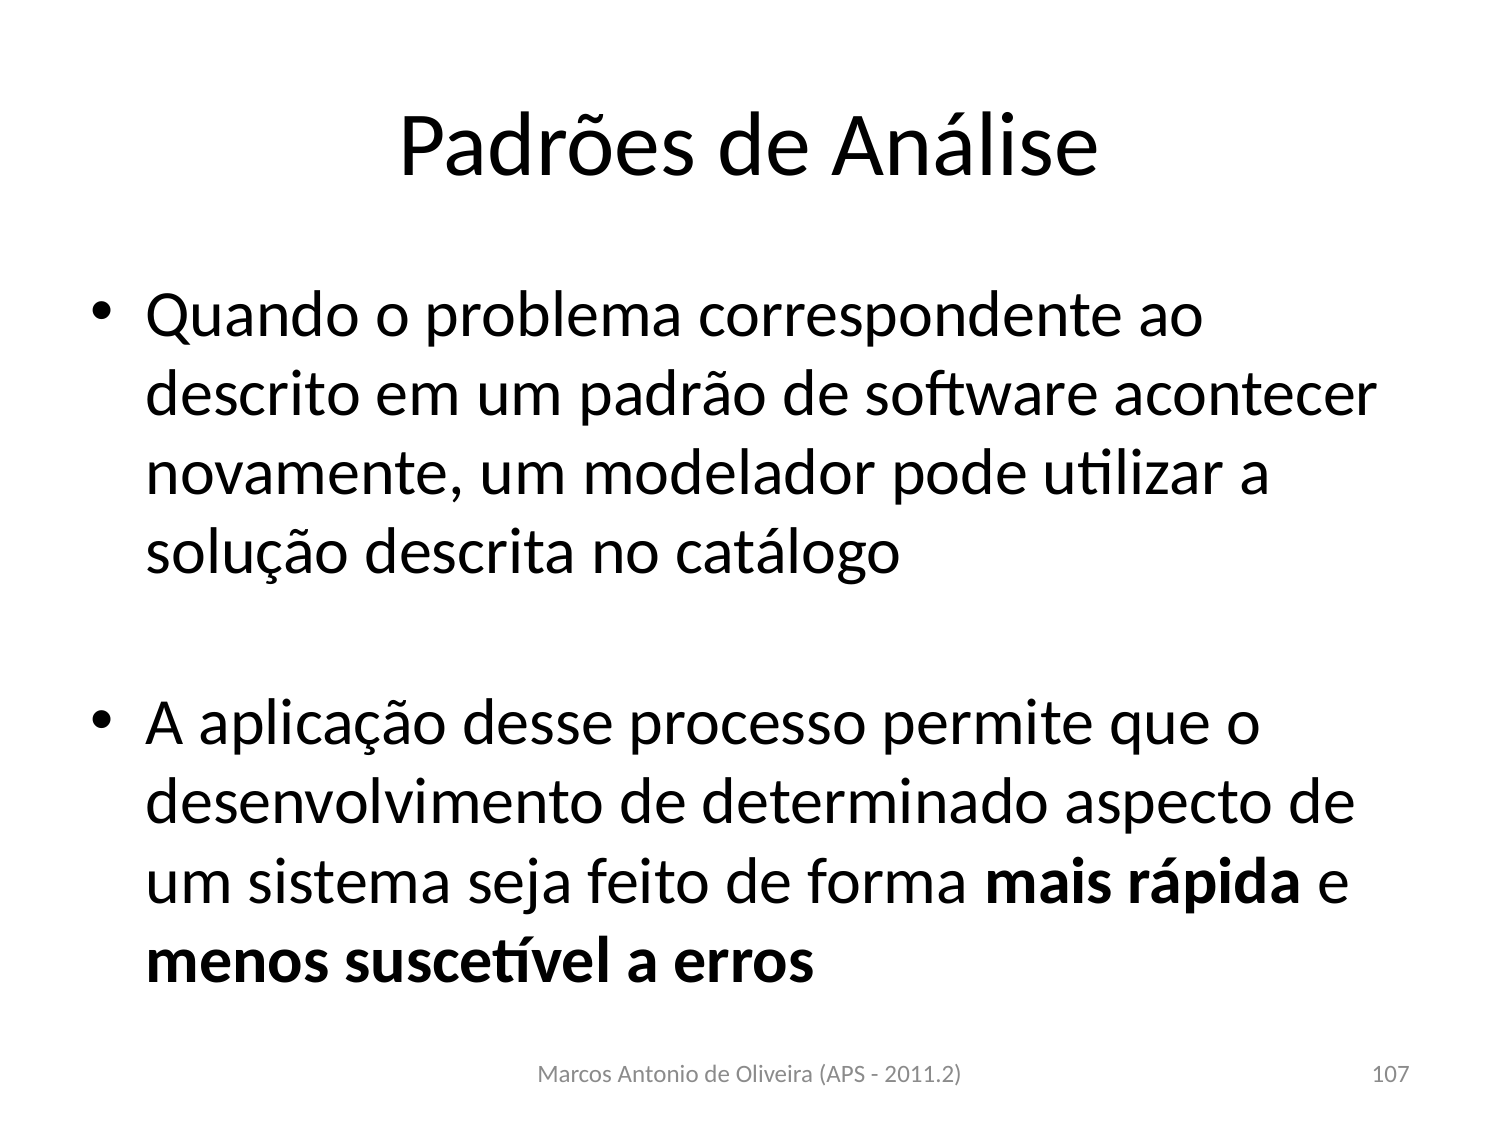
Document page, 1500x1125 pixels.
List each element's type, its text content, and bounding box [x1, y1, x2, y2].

footer Marcos Antonio de Oliveira (APS - 2011.2) [512, 1042, 988, 1103]
list Quando o problema correspondente ao descrito em um padrão de software acontecer novamente, um modelador pode utilizar a solução descrita no catálogo A aplicação desse processo permite que o desenvolvimento de determinado aspecto de um sistema seja feito de forma mais rápida e menos suscetível a erros [75, 262, 1425, 1005]
slide_number 107 [1074, 1042, 1425, 1103]
title Padrões de Análise [75, 45, 1425, 233]
